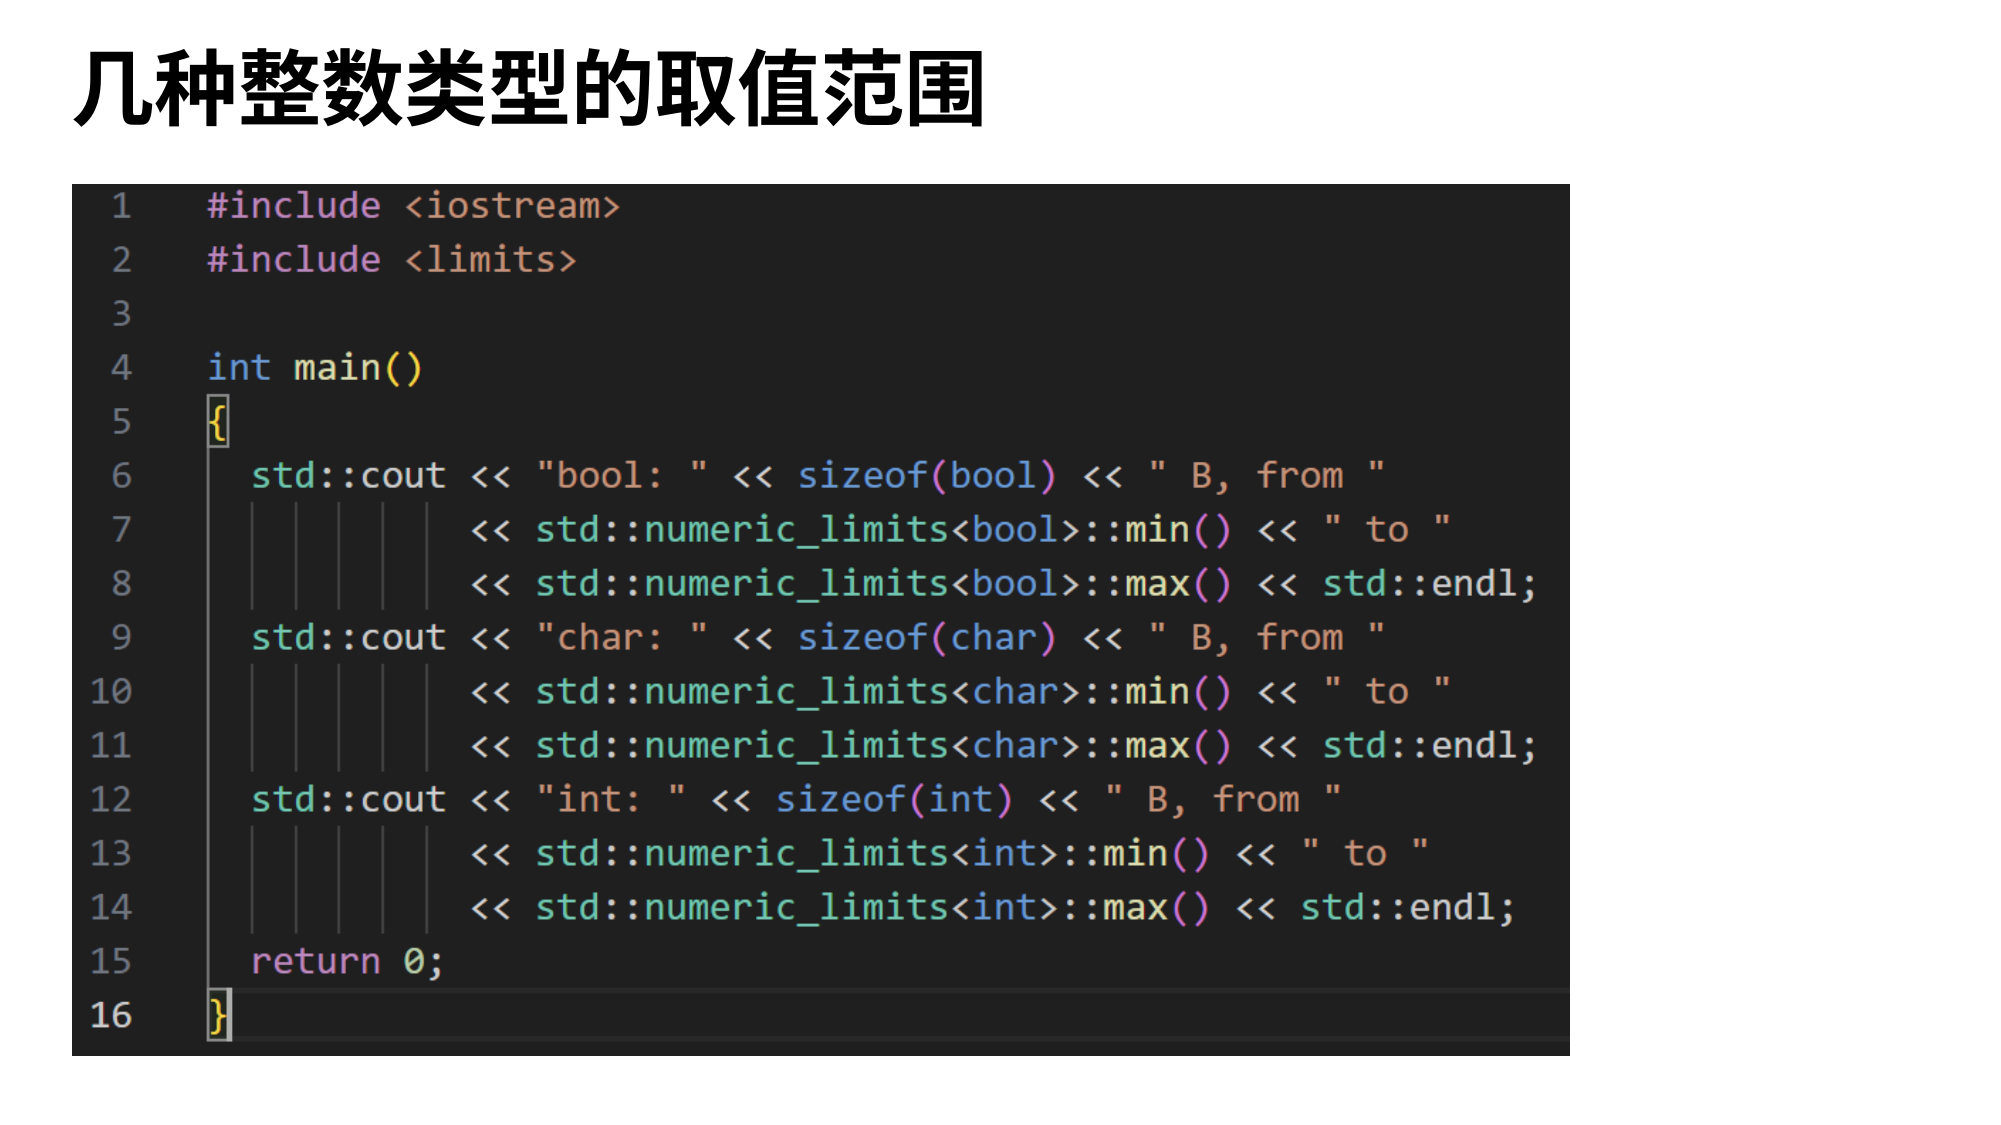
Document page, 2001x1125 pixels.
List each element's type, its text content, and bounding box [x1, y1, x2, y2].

text_box 几种整数类型的取值范围 [57, 29, 1810, 144]
picture [71, 183, 1570, 1057]
